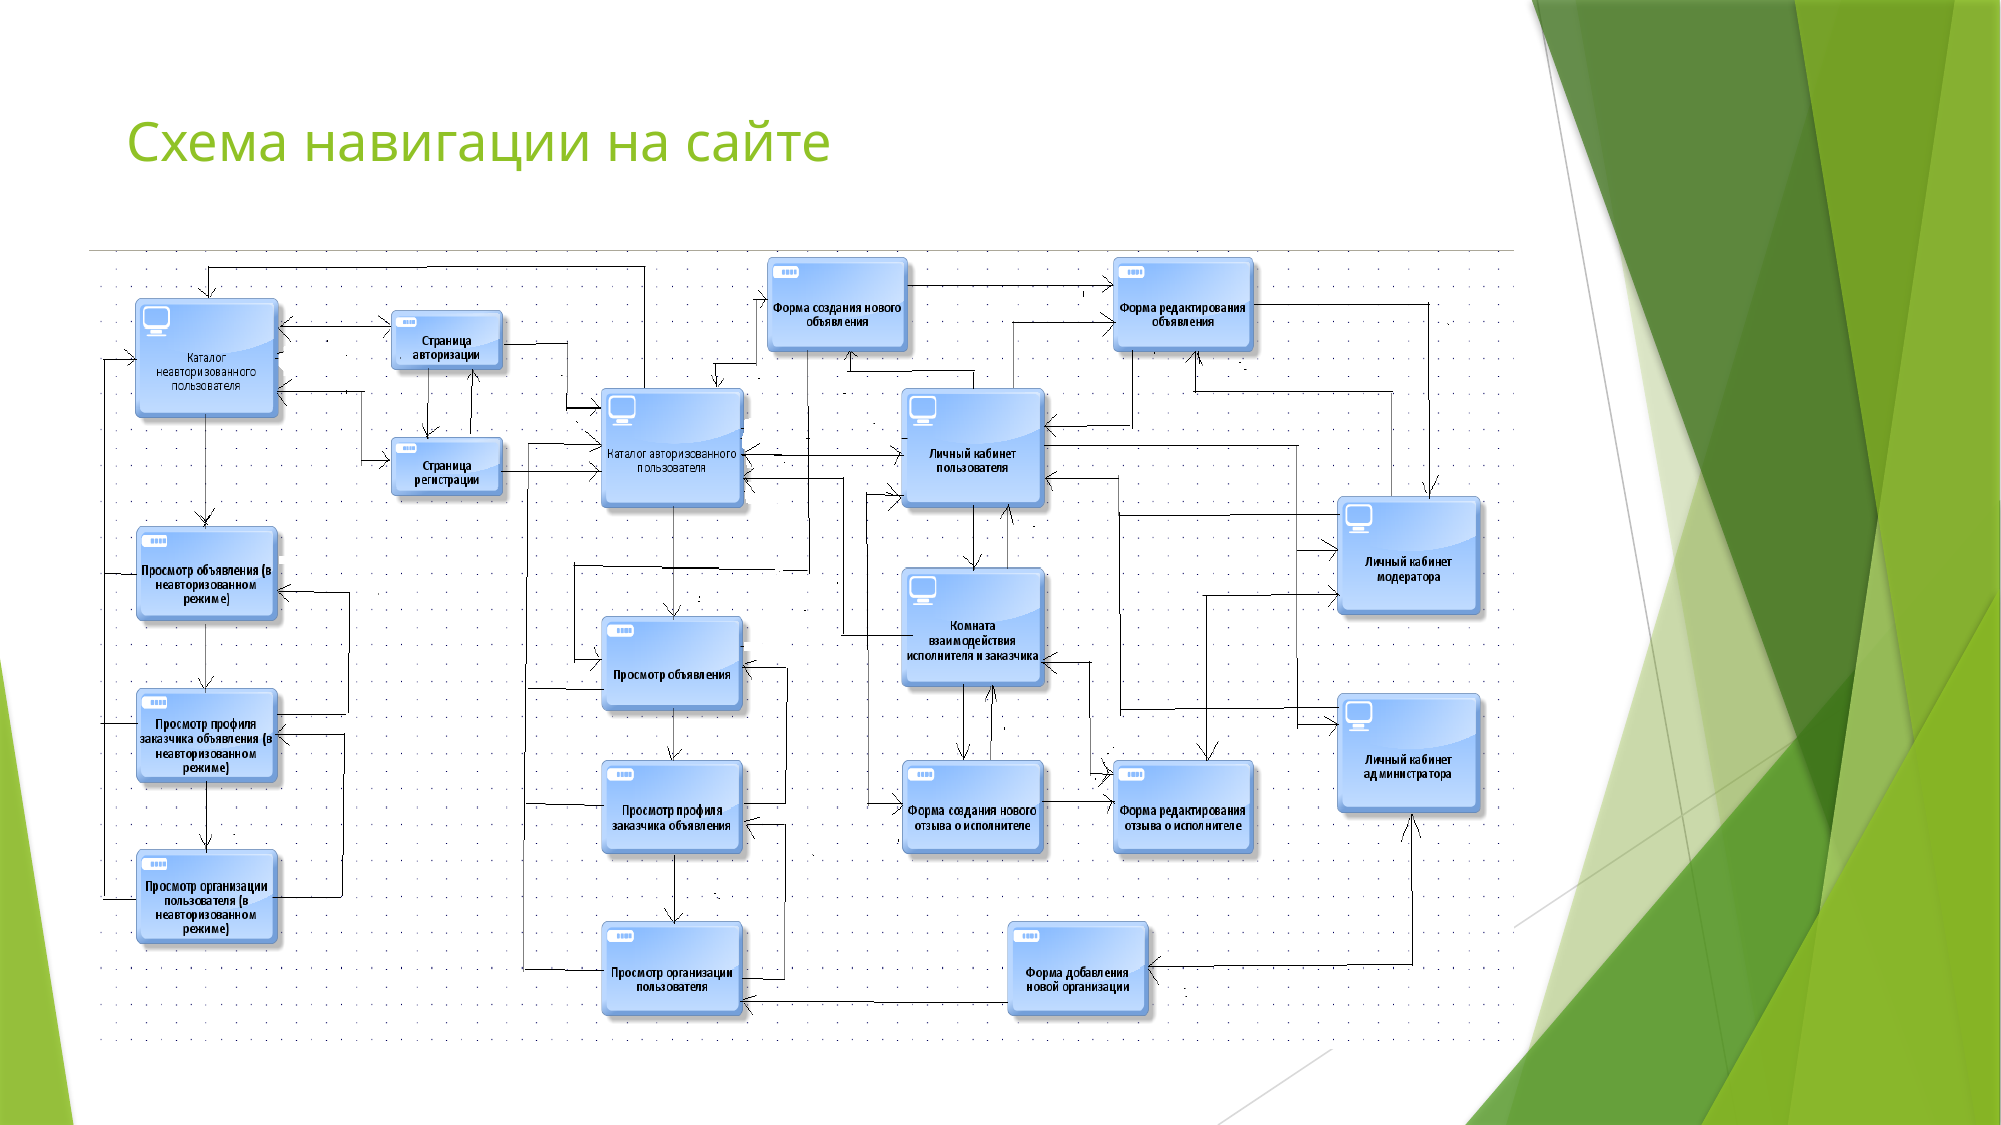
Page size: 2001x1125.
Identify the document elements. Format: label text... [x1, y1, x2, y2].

title Схема навигации на сайте [111, 99, 1522, 317]
picture [88, 249, 1515, 1049]
